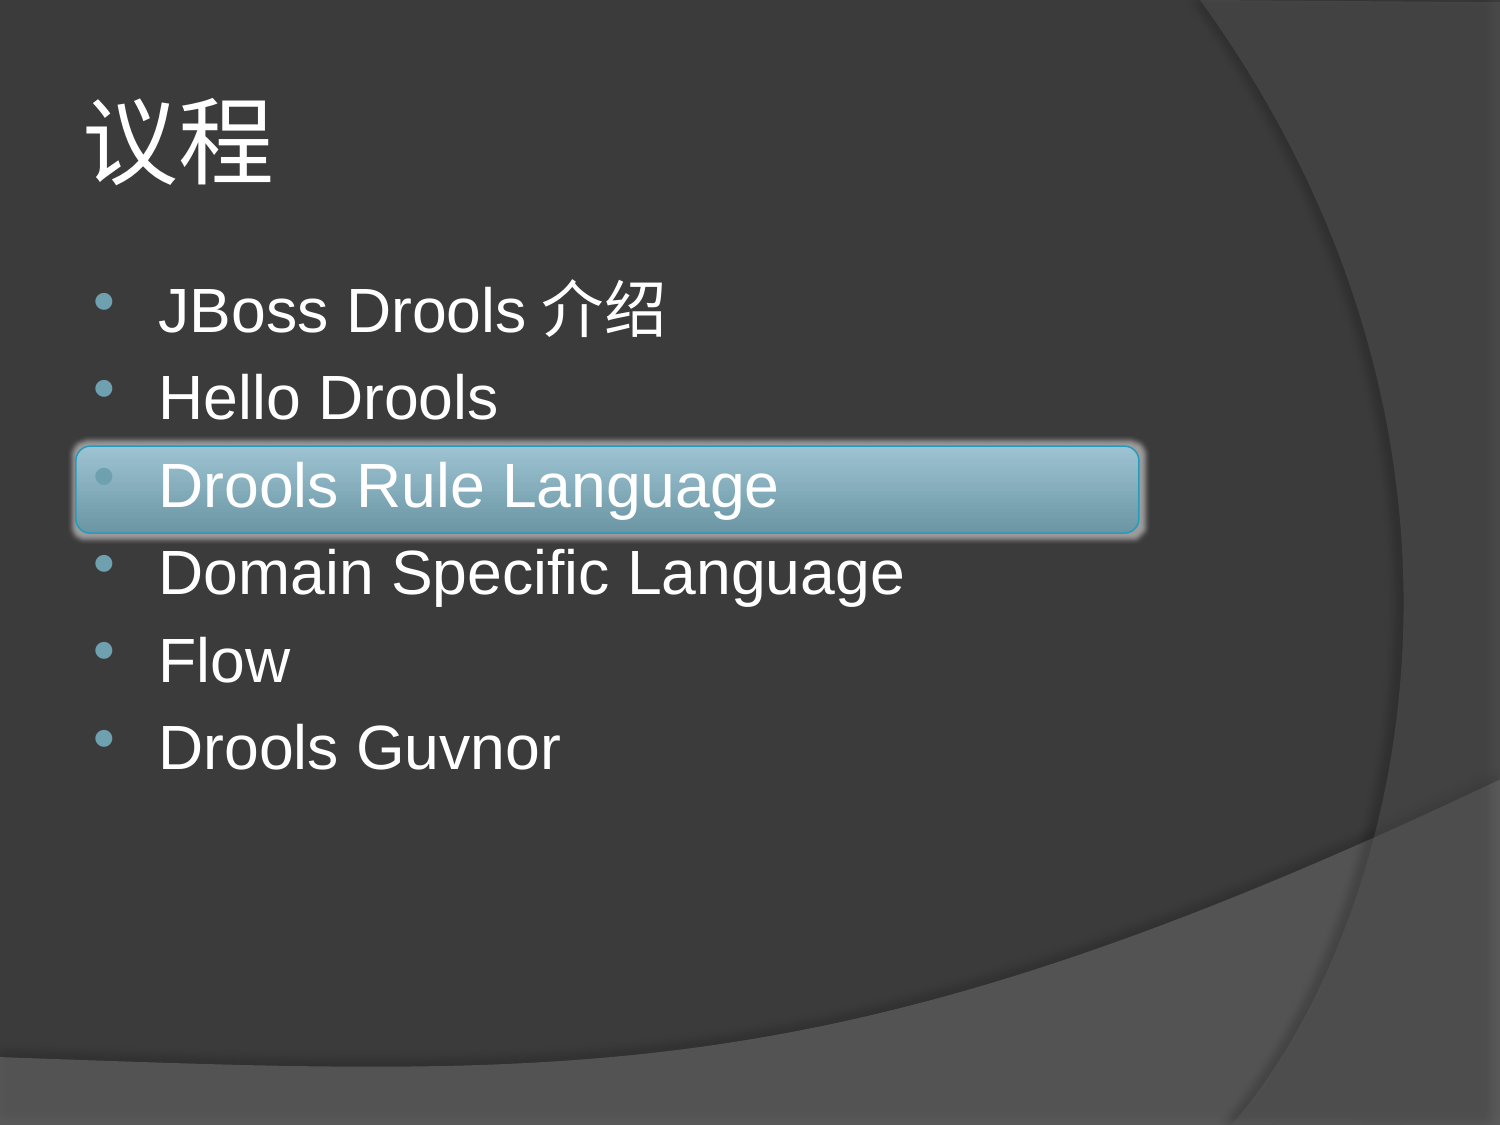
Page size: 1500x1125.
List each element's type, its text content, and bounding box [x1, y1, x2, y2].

list JBoss Drools介绍 Hello Drools Drools Rule Language Domain Specific Language Flow Drools Guvnor [75, 262, 1300, 1005]
title 议程 [75, 45, 1300, 233]
